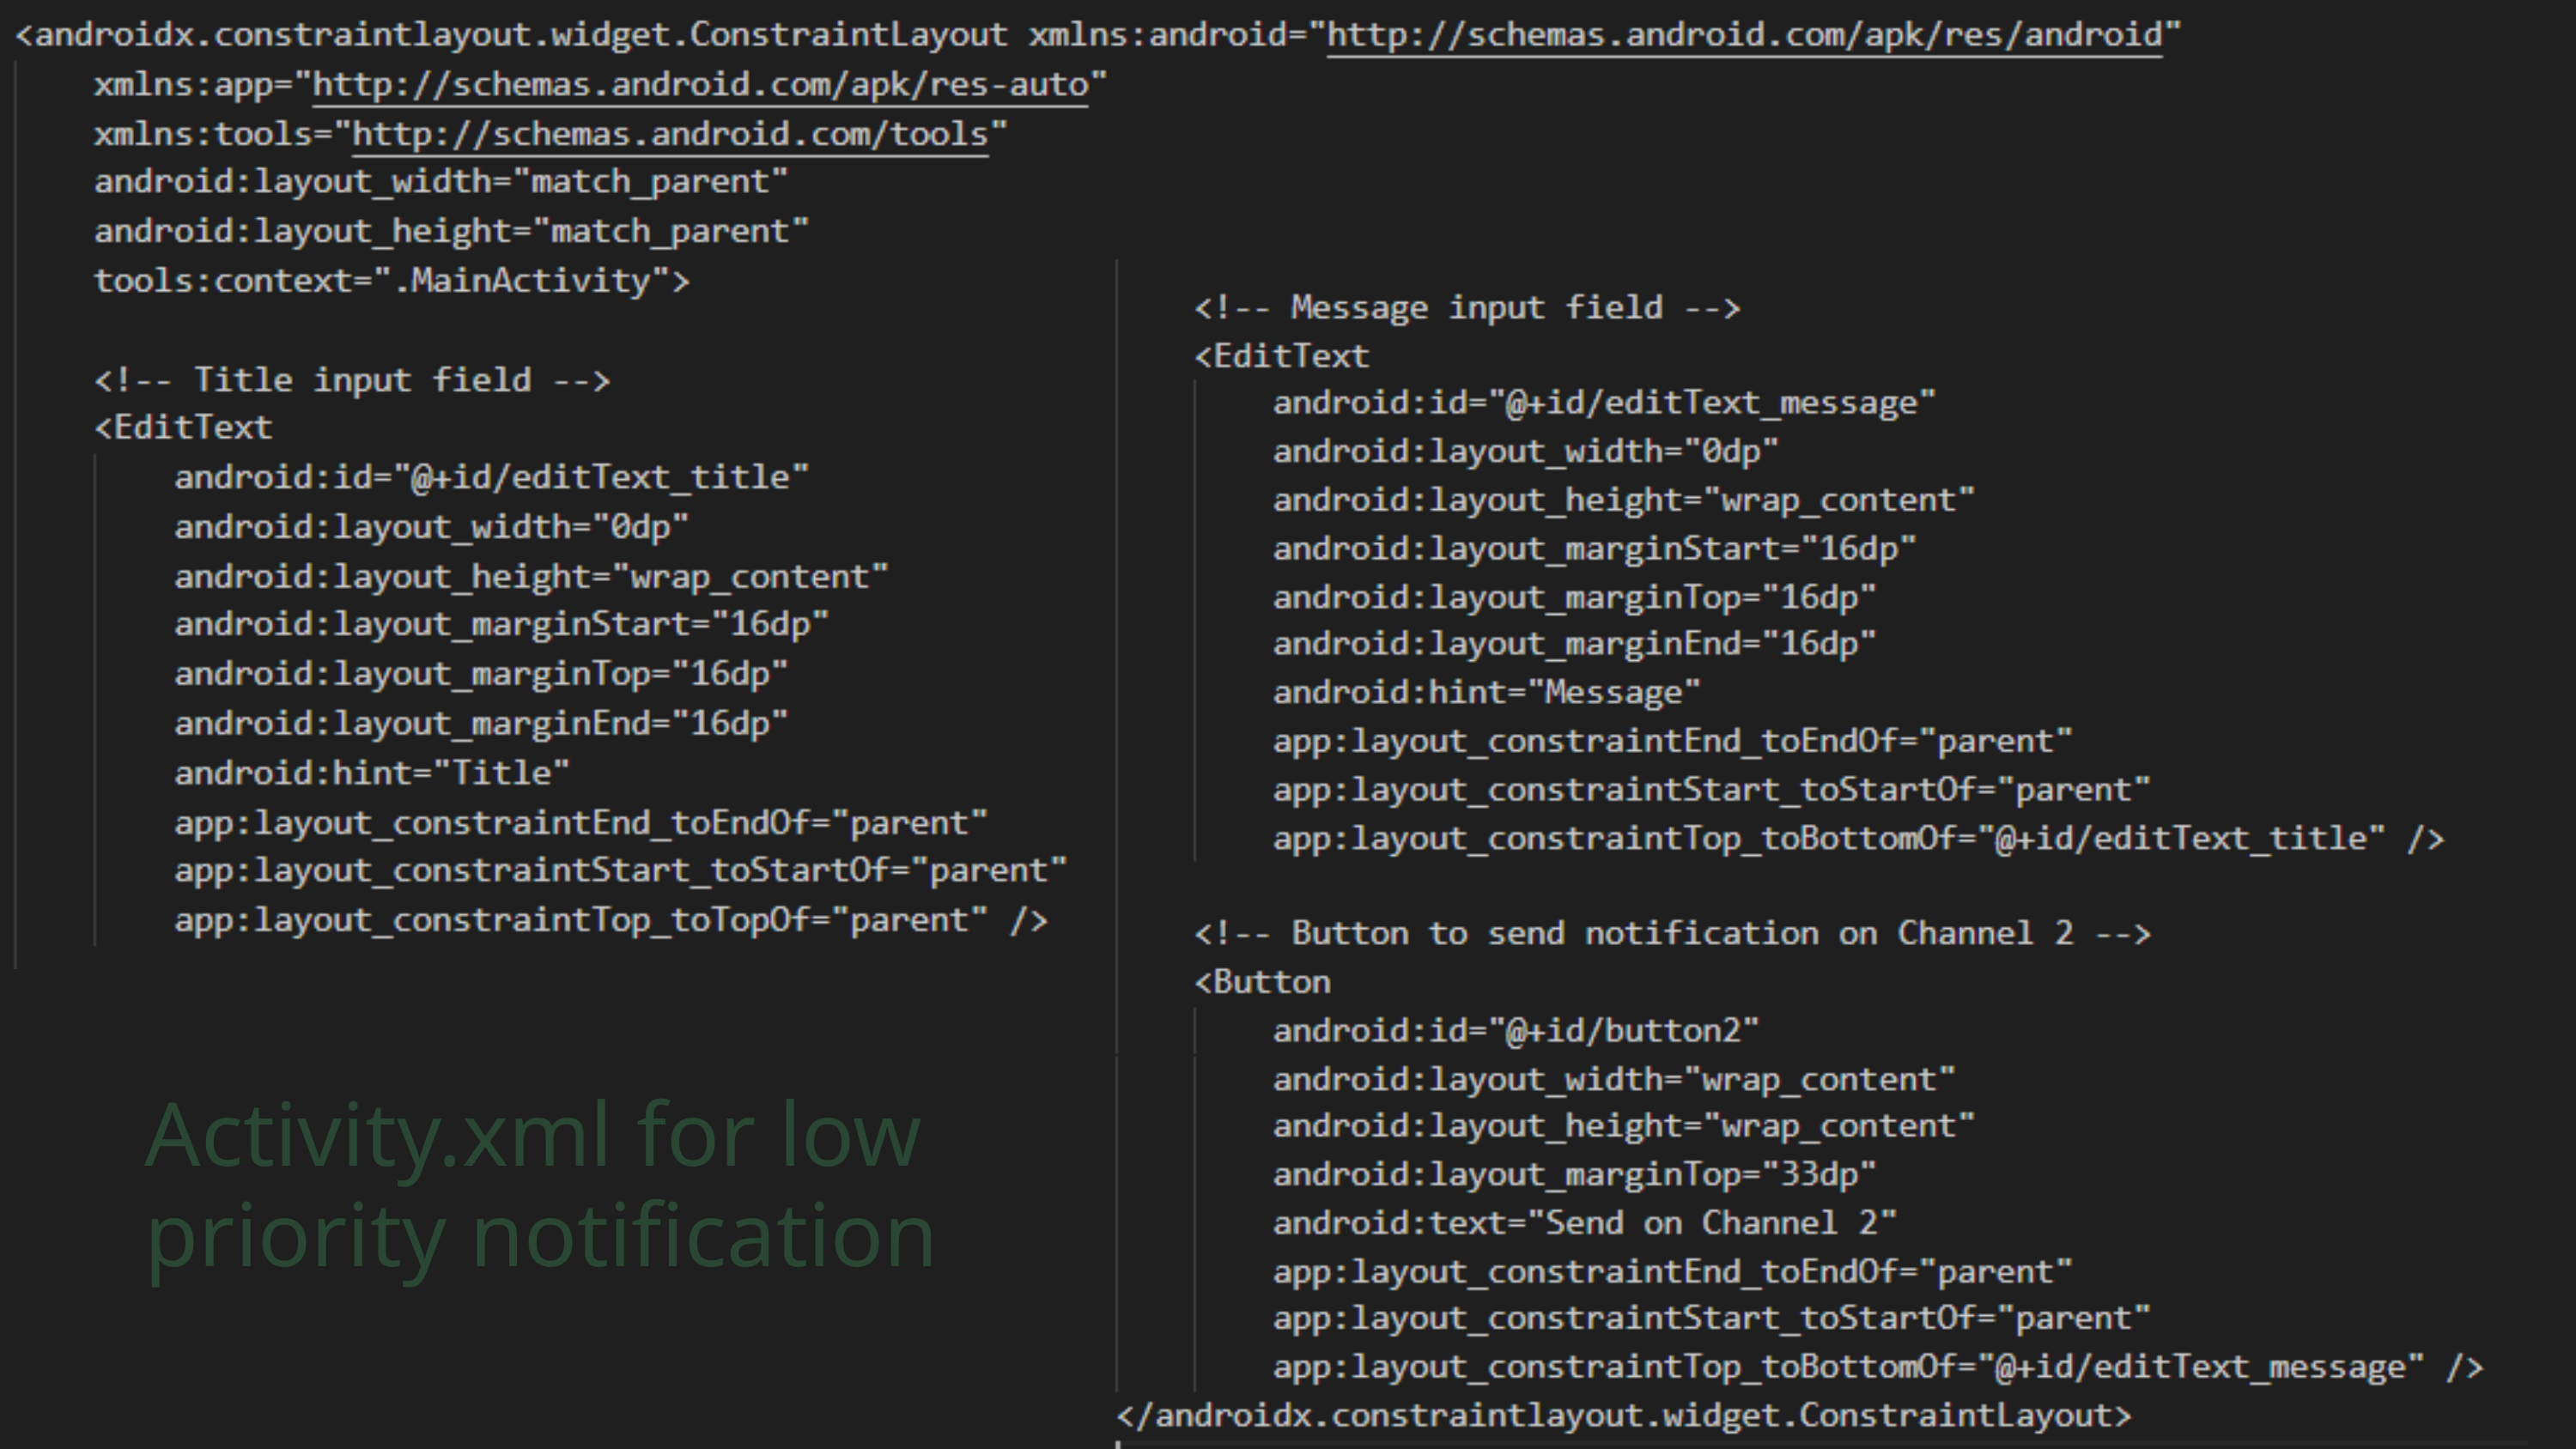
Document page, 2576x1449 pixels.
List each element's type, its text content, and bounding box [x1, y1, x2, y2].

text_box [1102, 259, 2529, 1449]
text_box [0, 0, 2239, 969]
text_box Activity.xml for low priority notification [144, 1083, 1041, 1285]
